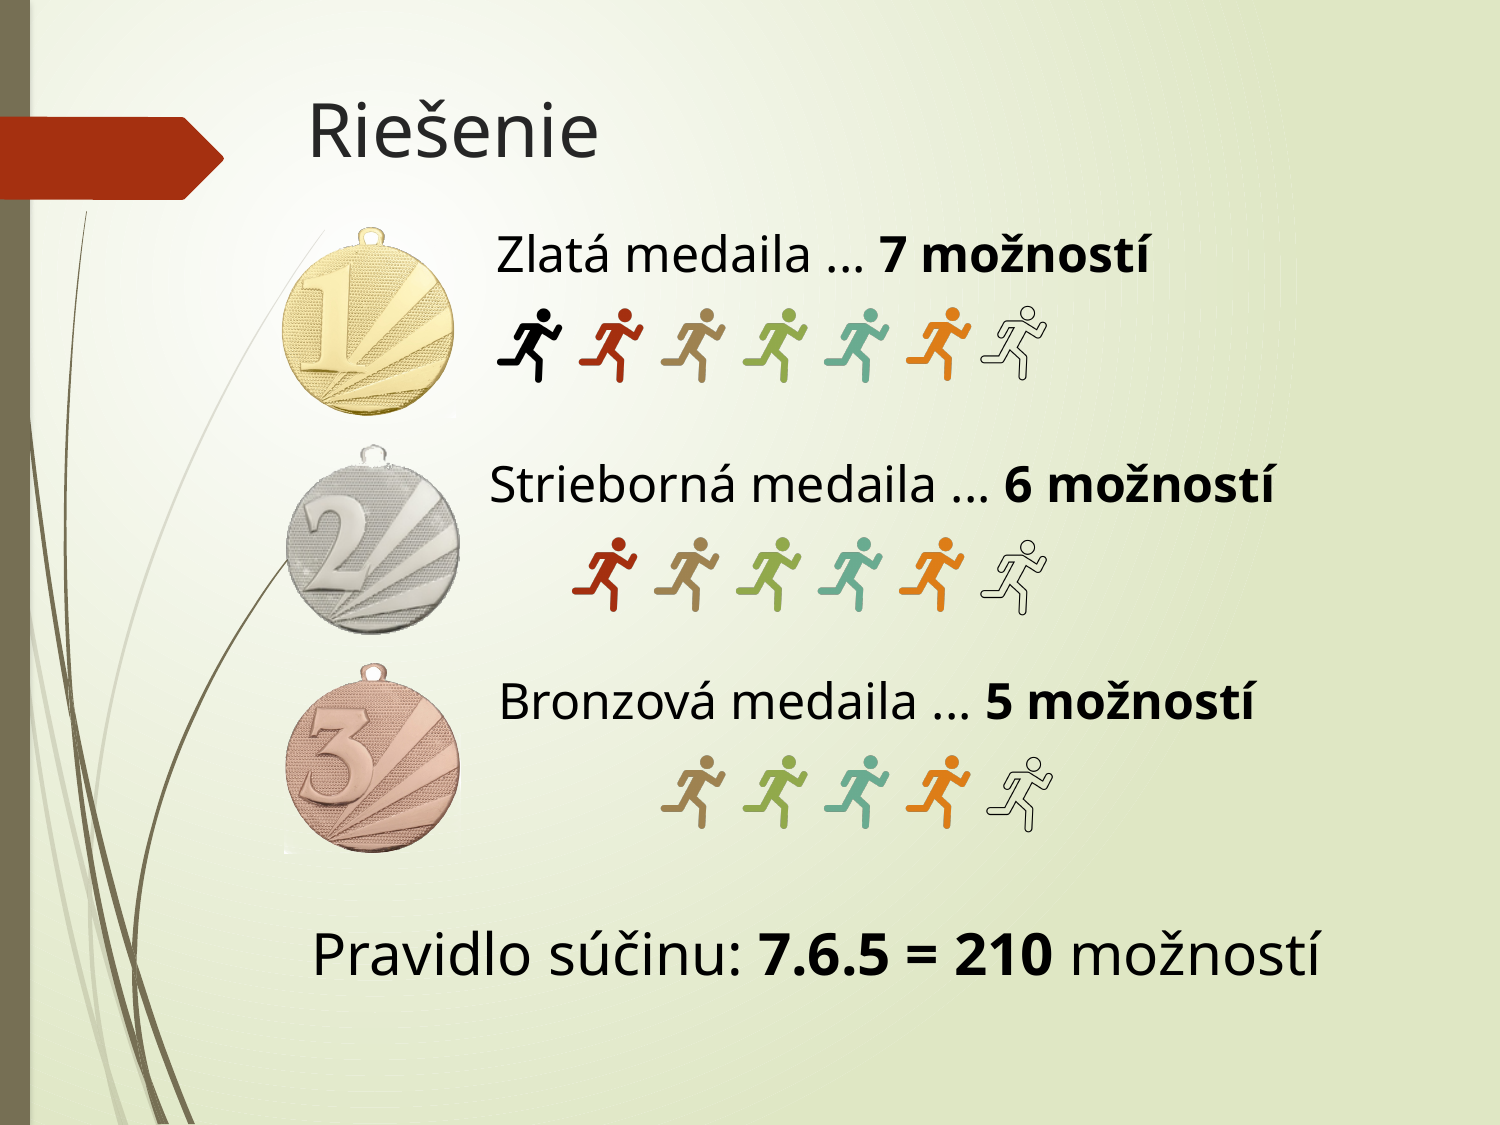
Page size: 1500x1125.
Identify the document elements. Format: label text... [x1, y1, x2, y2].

title Riešenie [291, 75, 1373, 201]
picture [283, 661, 462, 854]
text_box Strieborná medaila ... 6 možností [474, 444, 1291, 520]
picture [279, 226, 457, 418]
text_box Zlatá medaila ... 7 možností [481, 215, 1166, 291]
text_box Bronzová medaila ... 5 možností [483, 662, 1272, 737]
picture [652, 750, 1061, 836]
picture [284, 444, 462, 637]
text_box Pravidlo súčinu: 7.6.5 = 210 možností [296, 909, 1337, 995]
picture [563, 533, 1055, 619]
picture [488, 301, 1055, 387]
